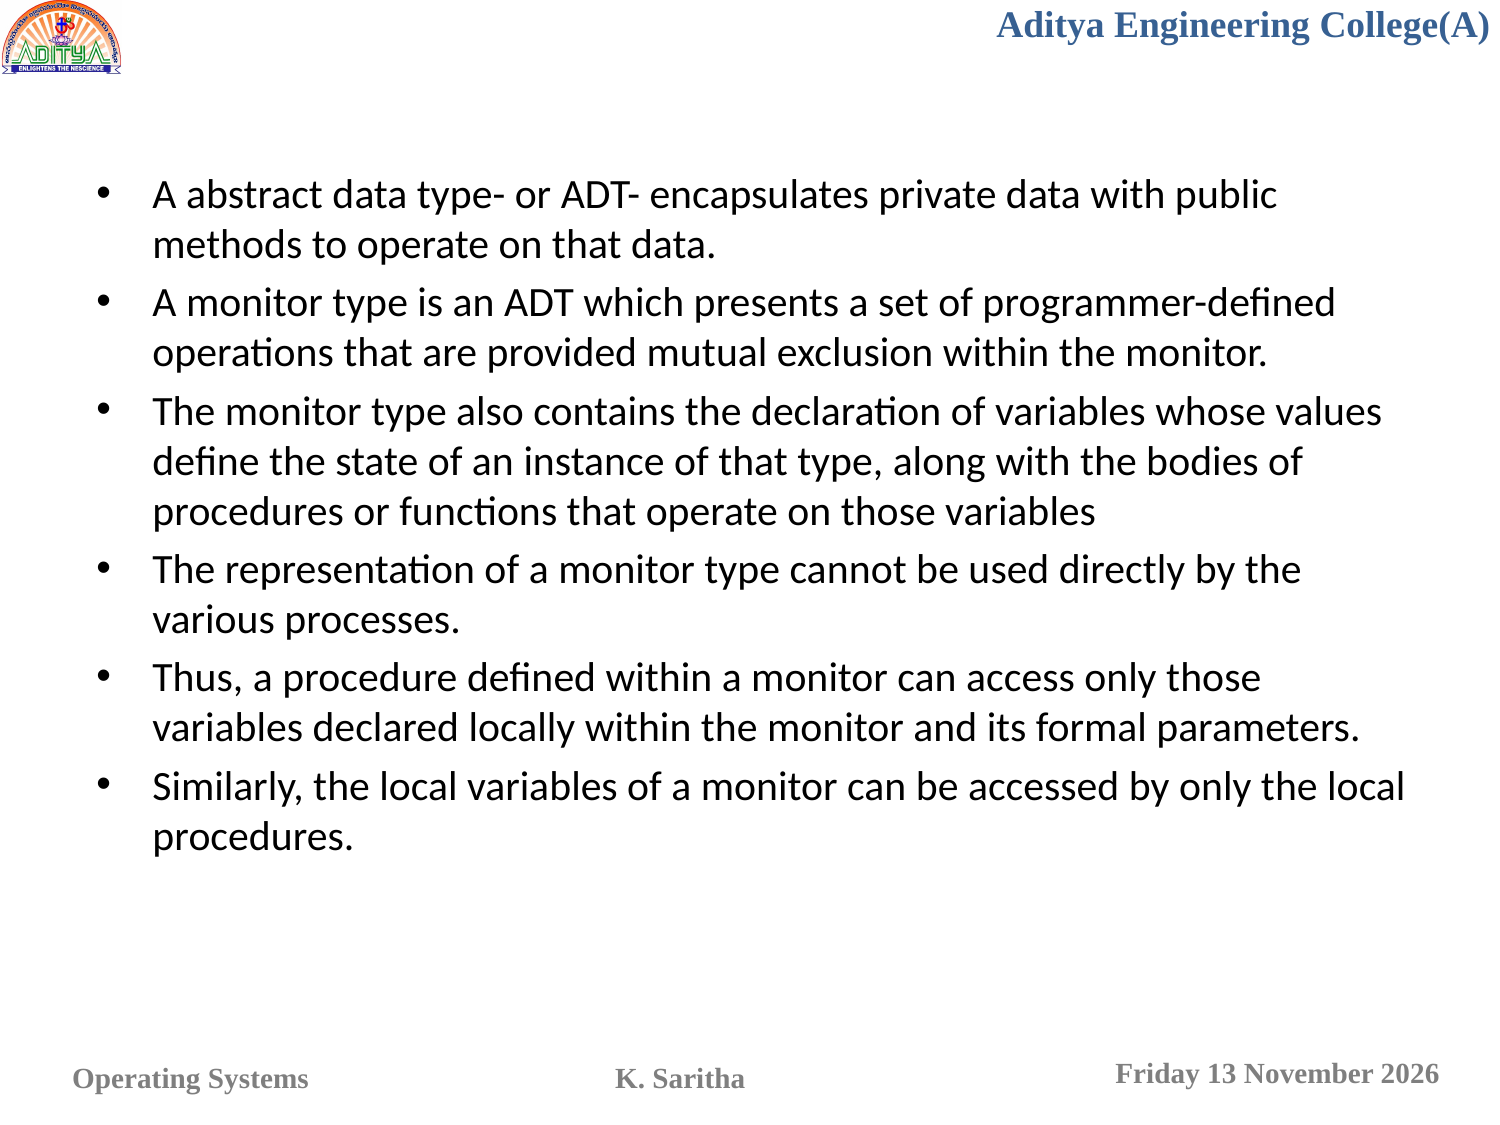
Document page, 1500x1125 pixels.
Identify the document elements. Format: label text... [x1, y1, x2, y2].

picture [0, 0, 122, 75]
list A abstract data type- or ADT- encapsulates private data with public methods to operate on that data. A monitor type is an ADT which presents a set of programmer-defined operations that are provided mutual exclusion within the monitor. The monitor type also contains the declaration of variables whose values define the state of an instance of that type, along with the bodies of procedures or functions that operate on those variables The representation of a monitor type cannot be used directly by the various processes. Thus, a procedure defined within a monitor can access only those variables declared locally within the monitor and its formal parameters. Similarly, the local variables of a monitor can be accessed by only the local procedures. [81, 159, 1432, 1029]
